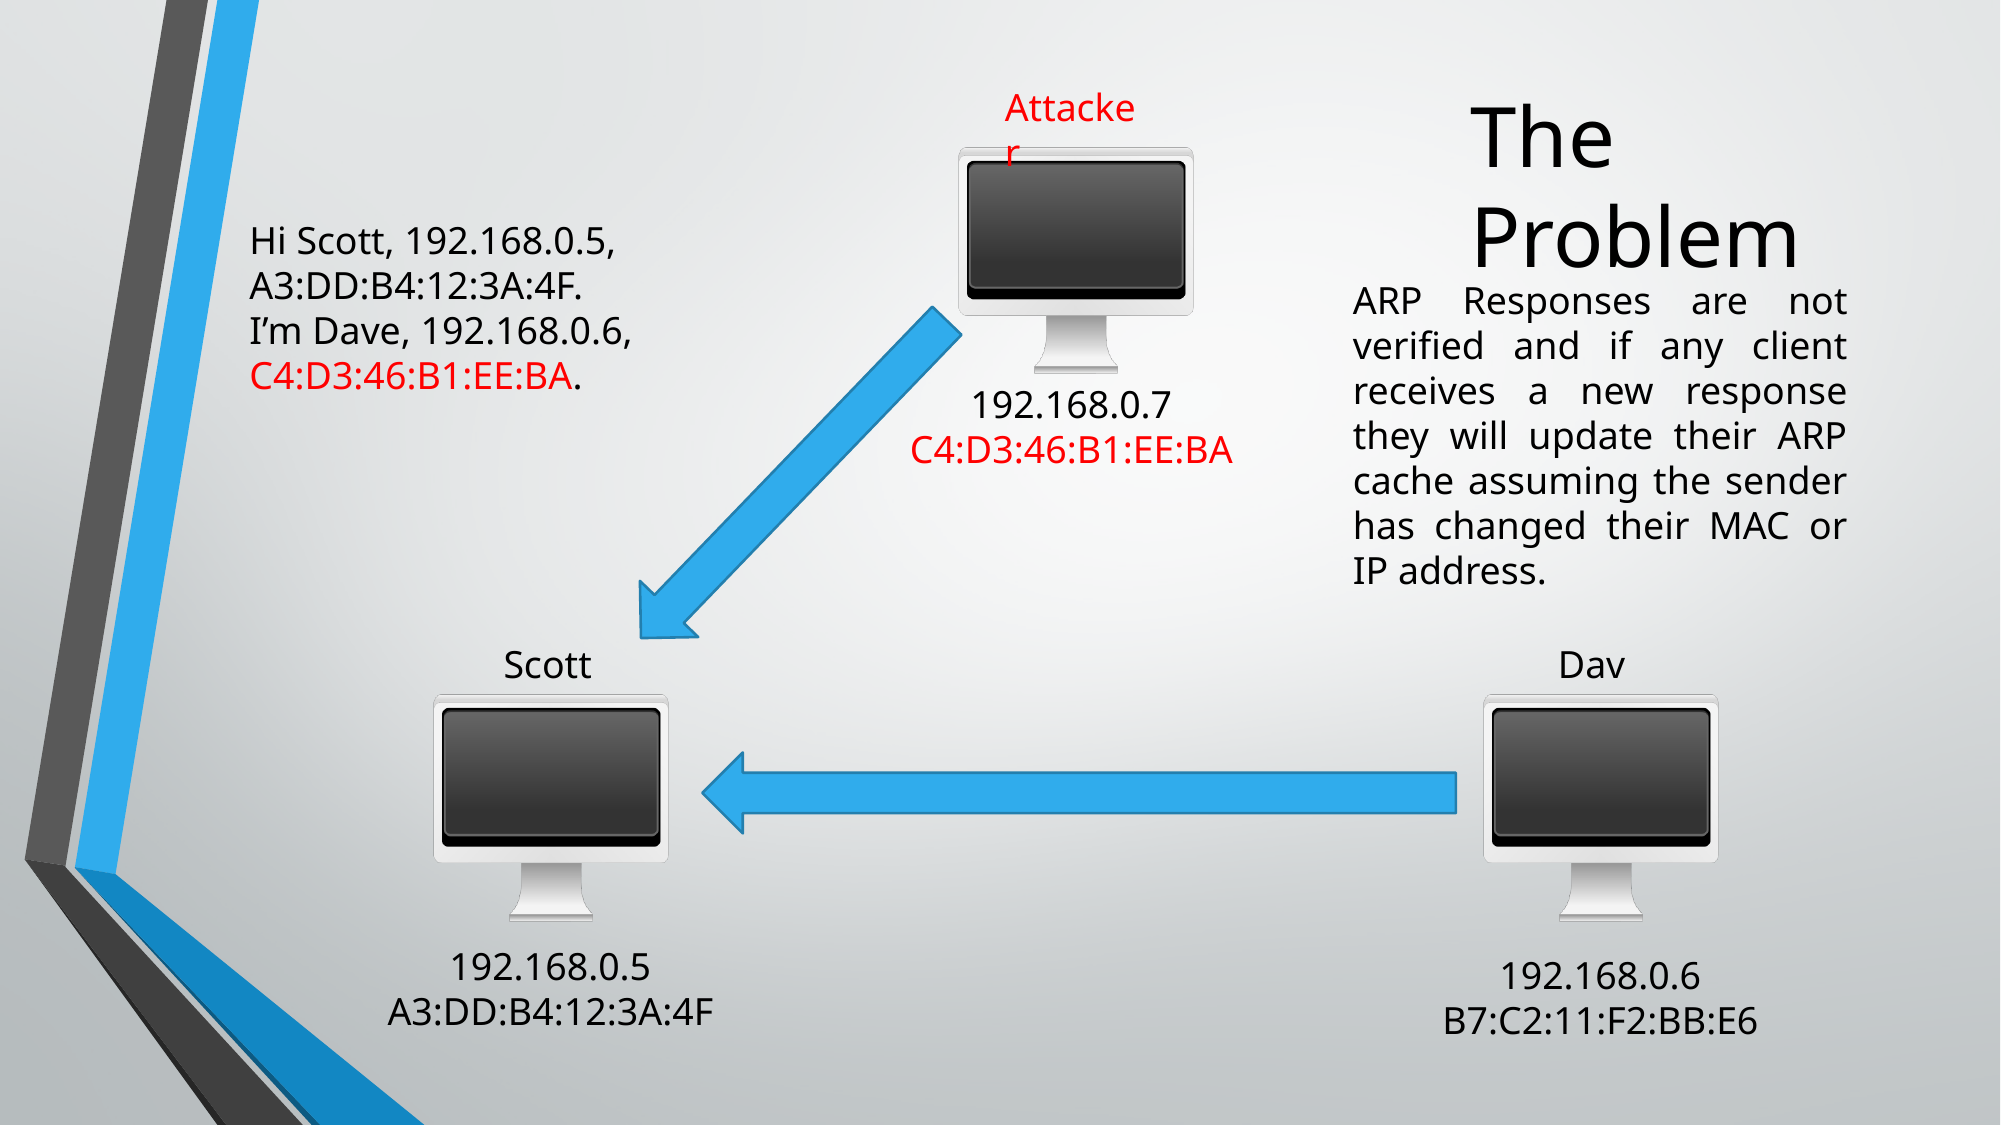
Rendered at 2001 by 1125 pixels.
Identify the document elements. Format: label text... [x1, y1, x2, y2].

text_box [638, 404, 882, 640]
picture [1474, 684, 1727, 936]
text_box ARP Responses are not verified and if any client receives a new response they will update their ARP cache assuming the sender has changed their MAC or IP address. [1338, 269, 1863, 600]
text_box 192.168.0.6 B7:C2:11:F2:BB:E6 [1411, 944, 1790, 1049]
text_box The Problem [1455, 76, 1970, 292]
text_box Scott [488, 633, 613, 684]
text_box Attacker [989, 76, 1162, 136]
text_box [701, 751, 1458, 835]
text_box [930, 305, 949, 370]
text_box 192.168.0.7 C4:D3:46:B1:EE:BA [882, 373, 1261, 478]
text_box Hi Scott, 192.168.0.5, A3:DD:B4:12:3A:4F. I’m Dave, 192.168.0.6, C4:D3:46:B1:EE:BA. [234, 209, 930, 404]
picture [424, 684, 677, 936]
text_box 192.168.0.5 A3:DD:B4:12:3A:4F [361, 935, 740, 1041]
text_box Dave [1543, 633, 1658, 684]
picture [949, 136, 1202, 389]
